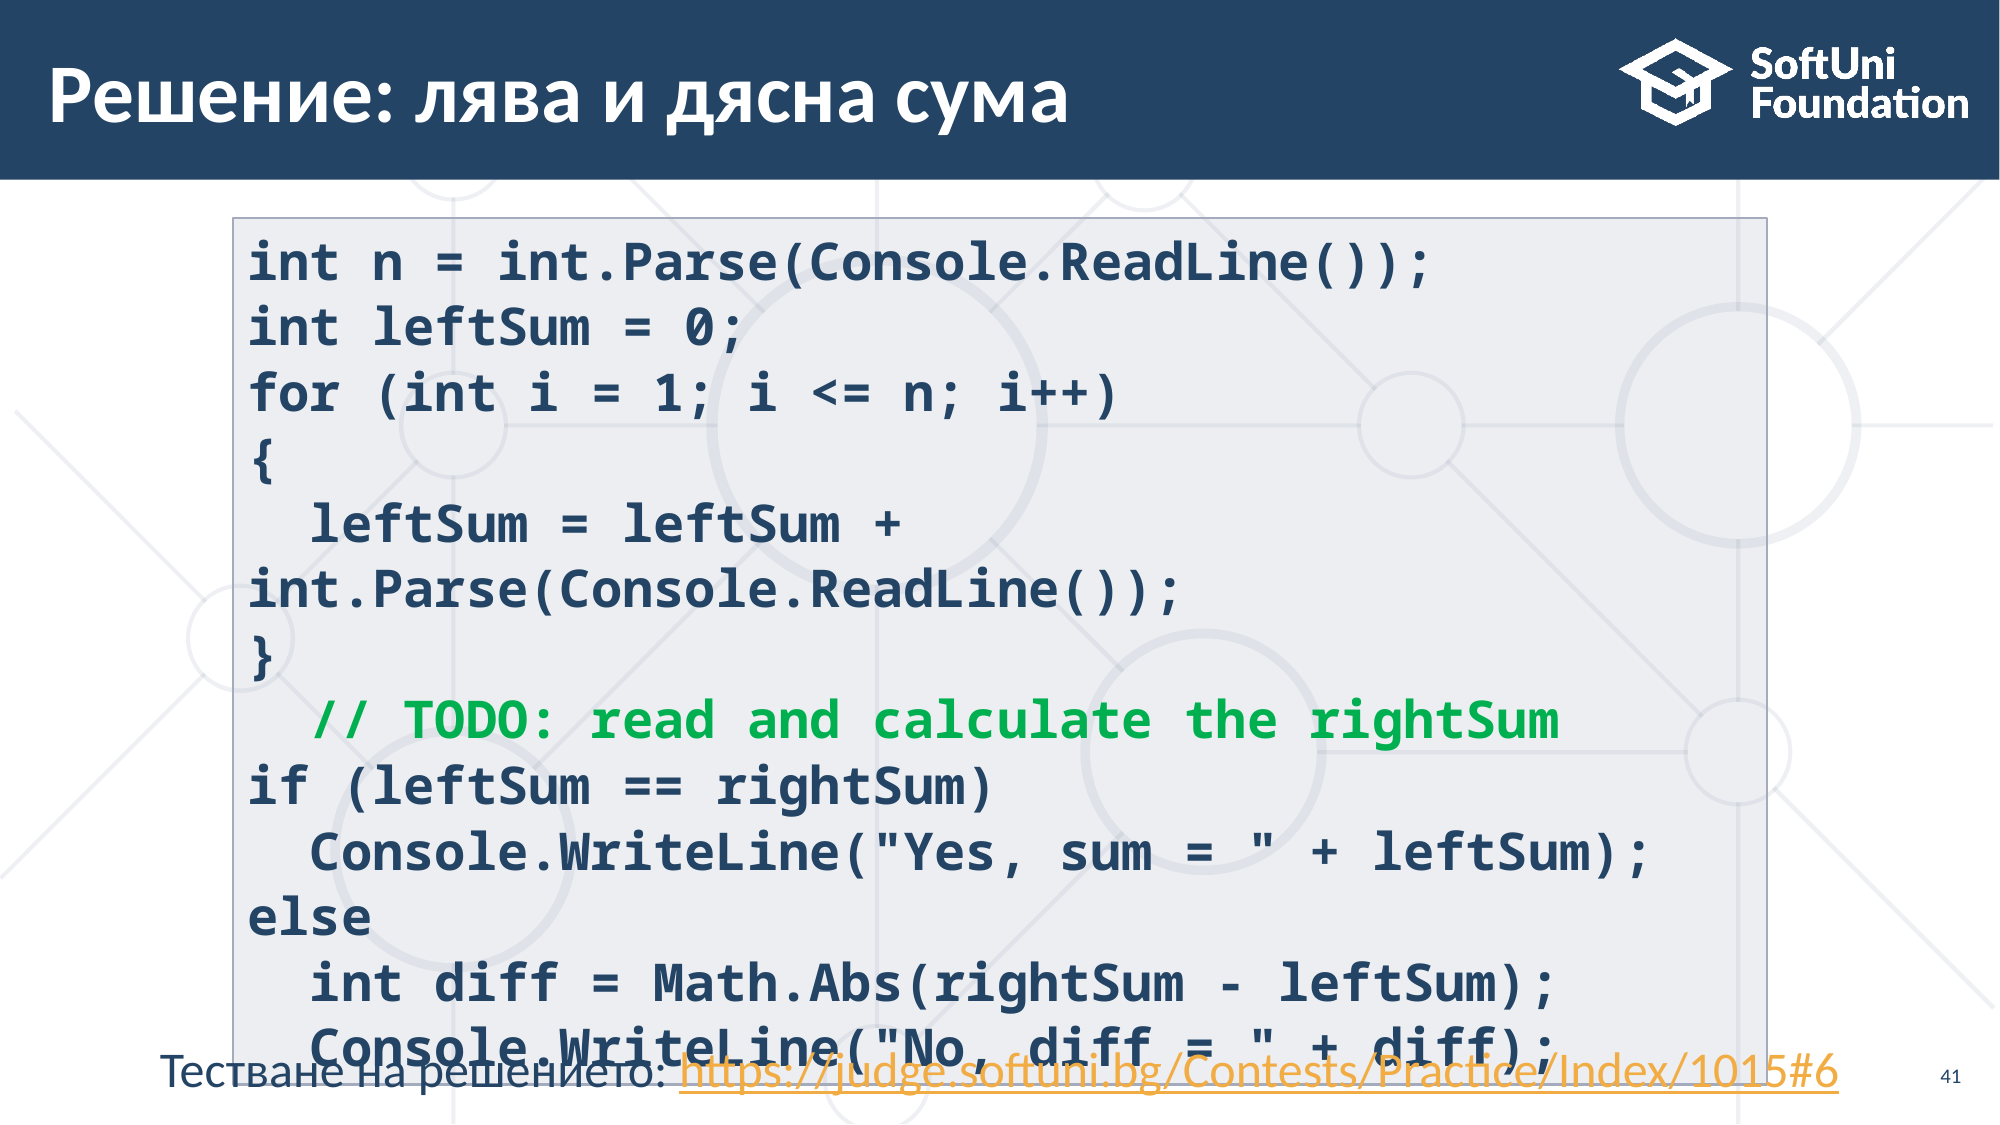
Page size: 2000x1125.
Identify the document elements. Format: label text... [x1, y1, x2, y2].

picture [1618, 38, 1968, 126]
slide_number 41 [1896, 1049, 1968, 1101]
title Решение: лява и дясна сума [31, 16, 1591, 162]
text_box Тестване на решението: https://judge.softuni.bg/Contests/Practice/Index/1015#6 [124, 1030, 1875, 1106]
text_box int n = int.Parse(Console.ReadLine()); int leftSum = 0; for (int i = 1; i <= n; i++) { leftSum = leftSum + int.Parse(Console.ReadLine()); } // TODO: read and calculate the rightSum if (leftSum == rightSum) Console.WriteLine("Yes, sum = " + leftSum); else int diff = Math.Abs(rightSum - leftSum); Console.WriteLine("No, diff = " + diff); [232, 217, 1767, 1030]
